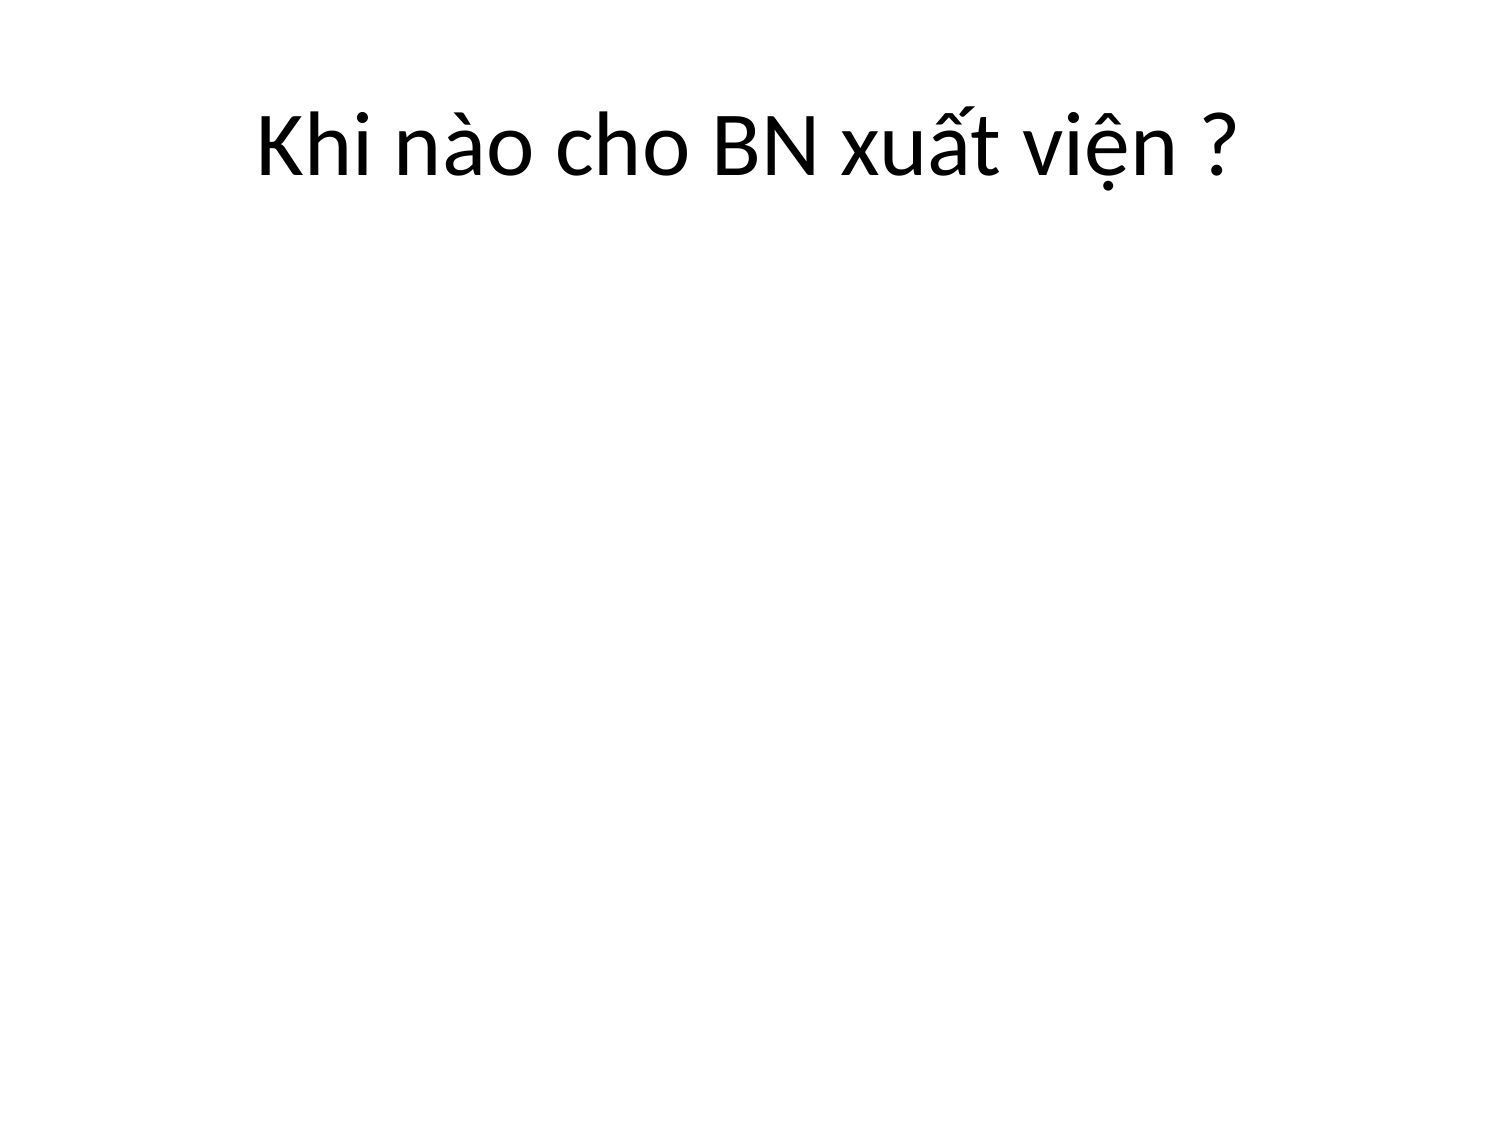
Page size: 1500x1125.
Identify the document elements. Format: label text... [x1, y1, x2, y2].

title Khi nào cho BN xuất viện ? [75, 45, 1425, 233]
